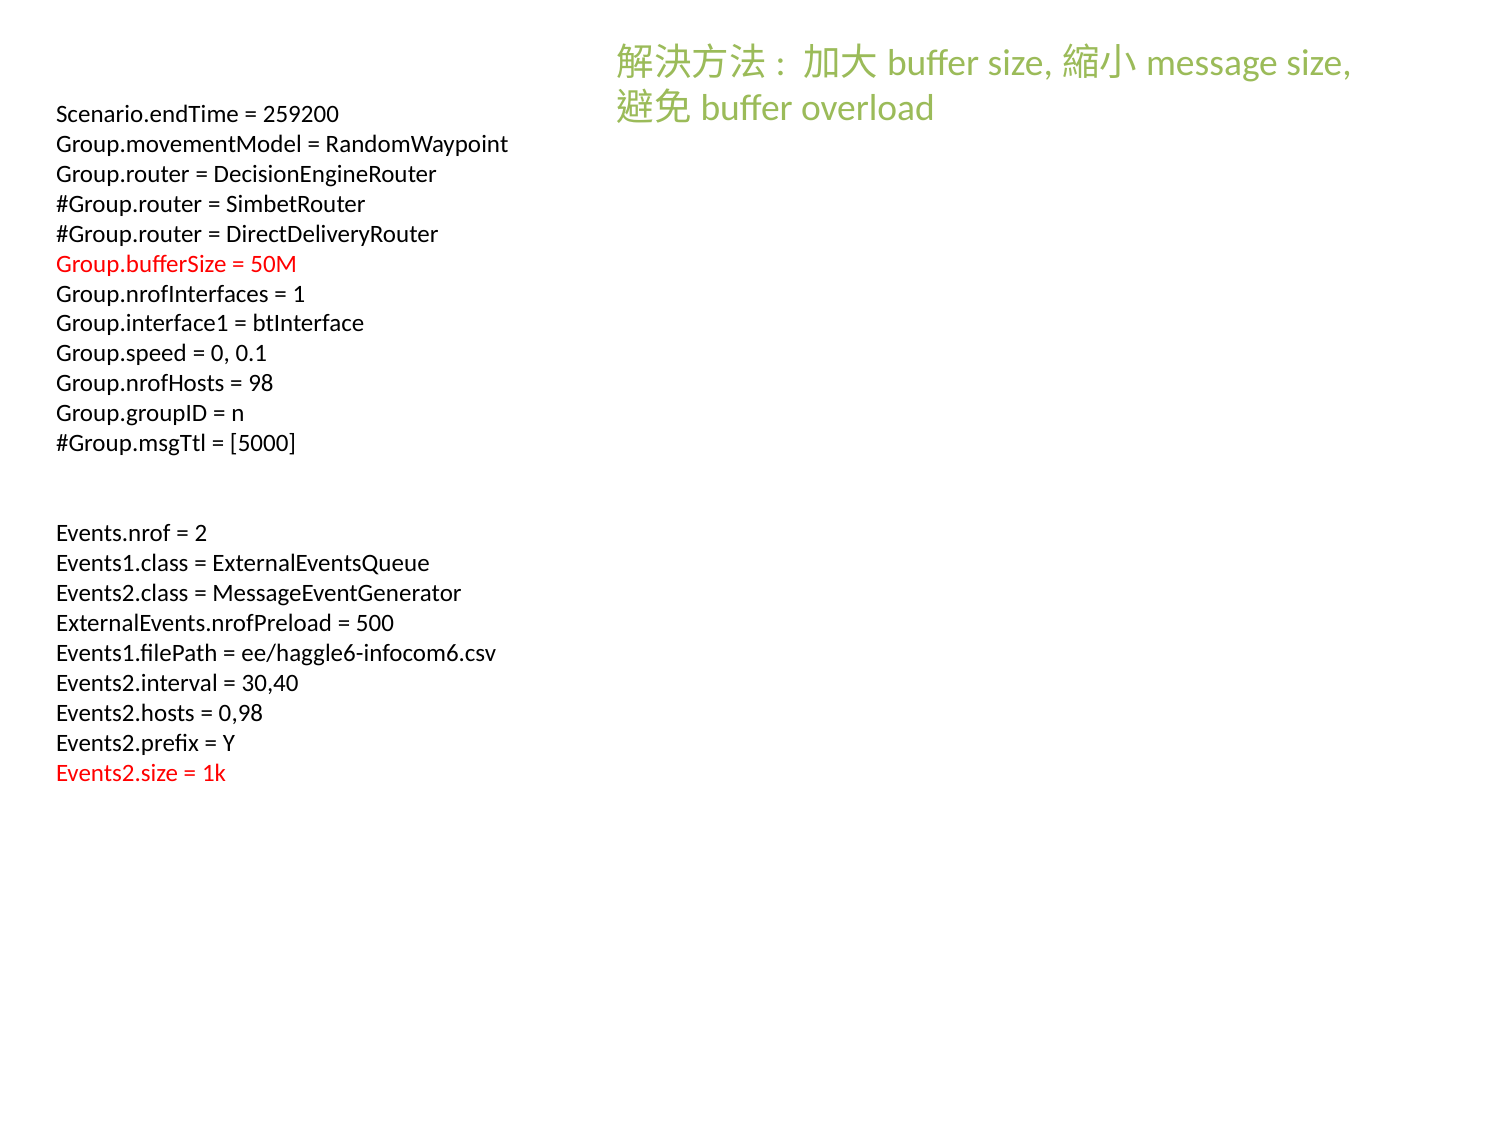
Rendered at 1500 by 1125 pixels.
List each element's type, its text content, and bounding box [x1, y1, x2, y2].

text_box 解決方法: 加大buffer size,縮小message size, 避免buffer overload [601, 30, 1367, 136]
text_box Scenario.endTime = 259200 Group.movementModel = RandomWaypoint Group.router = DecisionEngineRouter #Group.router = SimbetRouter #Group.router = DirectDeliveryRouter Group.bufferSize = 50M Group.nrofInterfaces = 1 Group.interface1 = btInterface Group.speed = 0, 0.1 Group.nrofHosts = 98 Group.groupID = n #Group.msgTtl = [5000] Events.nrof = 2 Events1.class = ExternalEventsQueue Events2.class = MessageEventGenerator ExternalEvents.nrofPreload = 500 Events1.filePath = ee/haggle6-infocom6.csv Events2.interval = 30,40 Events2.hosts = 0,98 Events2.prefix = Y Events2.size = 1k [41, 90, 792, 794]
